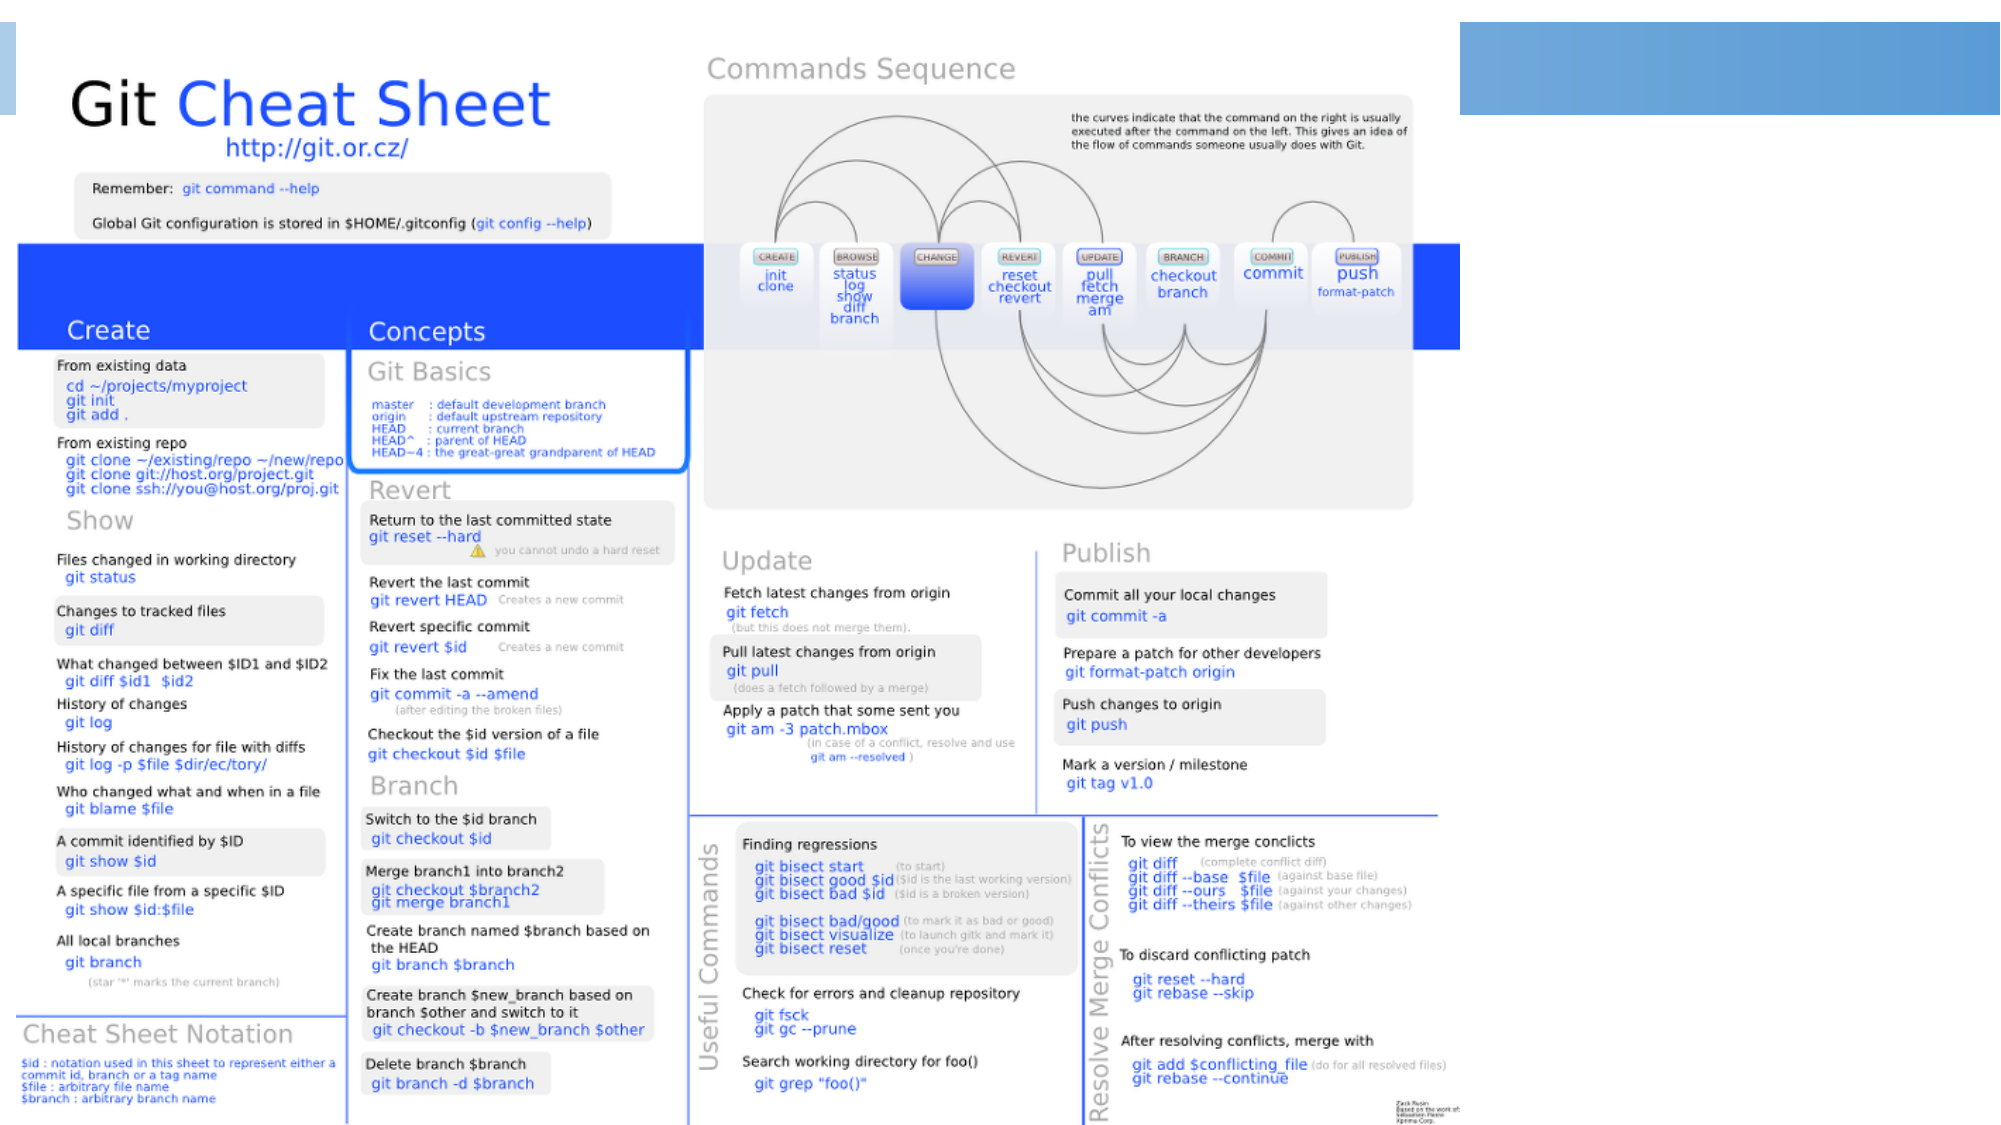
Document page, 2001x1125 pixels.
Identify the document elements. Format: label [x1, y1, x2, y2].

picture [16, 10, 1460, 1125]
